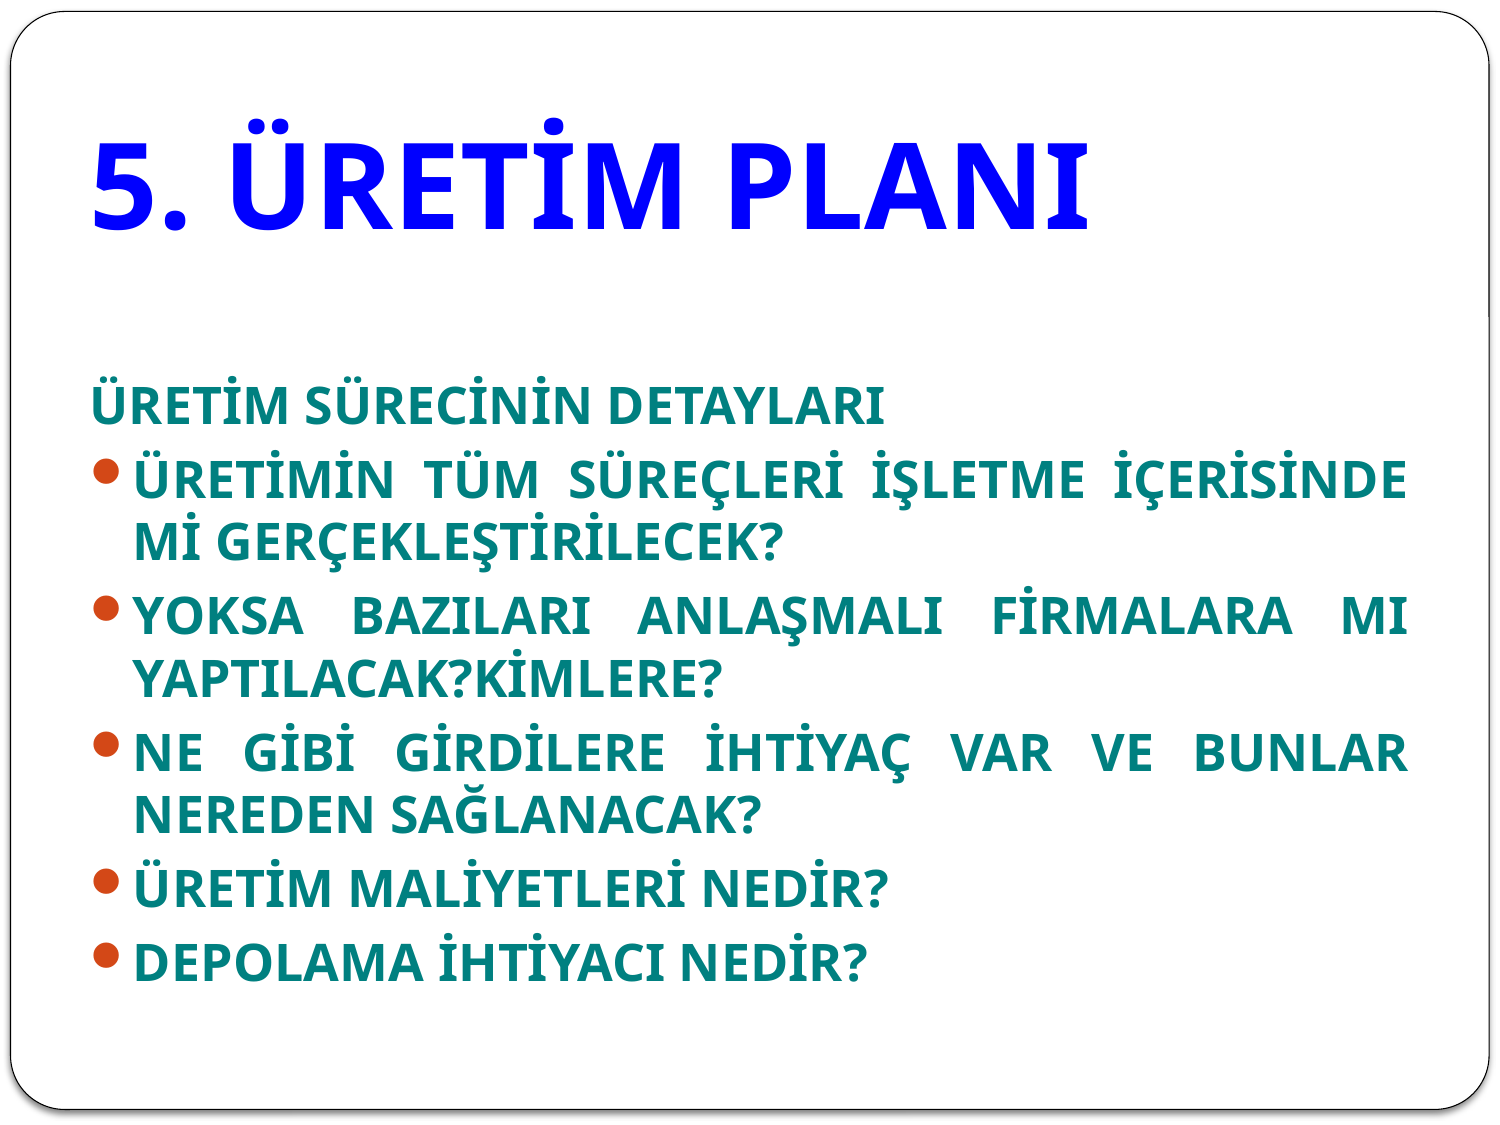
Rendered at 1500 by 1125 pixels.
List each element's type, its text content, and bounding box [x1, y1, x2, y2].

list 5. ÜRETİM PLANI ÜRETİM SÜRECİNİN DETAYLARI ÜRETİMİN TÜM SÜREÇLERİ İŞLETME İÇERİSİNDE Mİ GERÇEKLEŞTİRİLECEK? YOKSA BAZILARI ANLAŞMALI FİRMALARA MI YAPTILACAK?KİMLERE? NE GİBİ GİRDİLERE İHTİYAÇ VAR VE BUNLAR NEREDEN SAĞLANACAK? ÜRETİM MALİYETLERİ NEDİR? DEPOLAMA İHTİYACI NEDİR? [75, 101, 1425, 1005]
